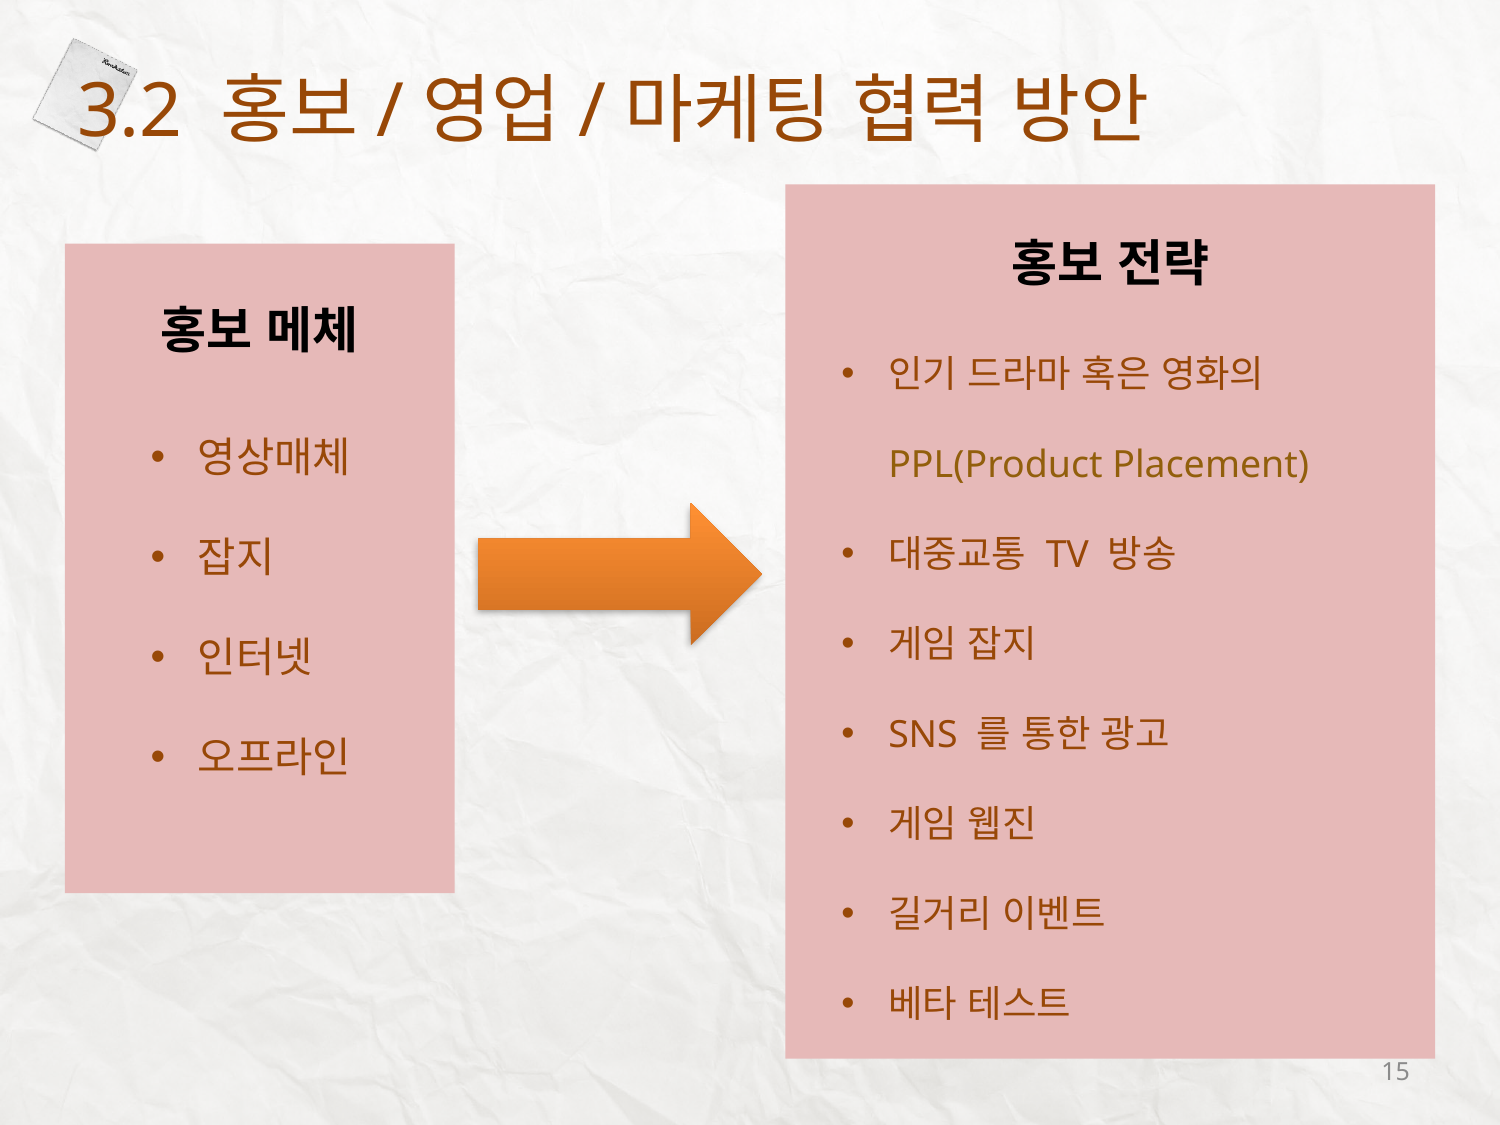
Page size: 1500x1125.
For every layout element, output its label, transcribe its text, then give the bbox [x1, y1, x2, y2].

picture [20, 30, 109, 136]
text_box 홍보 메체 [63, 241, 457, 895]
text_box 홍보 전략 [783, 182, 1437, 1061]
text_box 영상매체 잡지 인터넷 오프라인 [135, 373, 609, 789]
text_box 3.2 홍보/영업/마케팅 협력 방안 [62, 54, 1165, 160]
text_box [478, 503, 762, 646]
text_box 인기 드라마 혹은 영화의 PPL(Product Placement) 대중교통 TV 방송 게임 잡지 SNS 를 통한 광고 게임 웹진 길거리 이벤트 베타 테스트 [826, 297, 1500, 1125]
